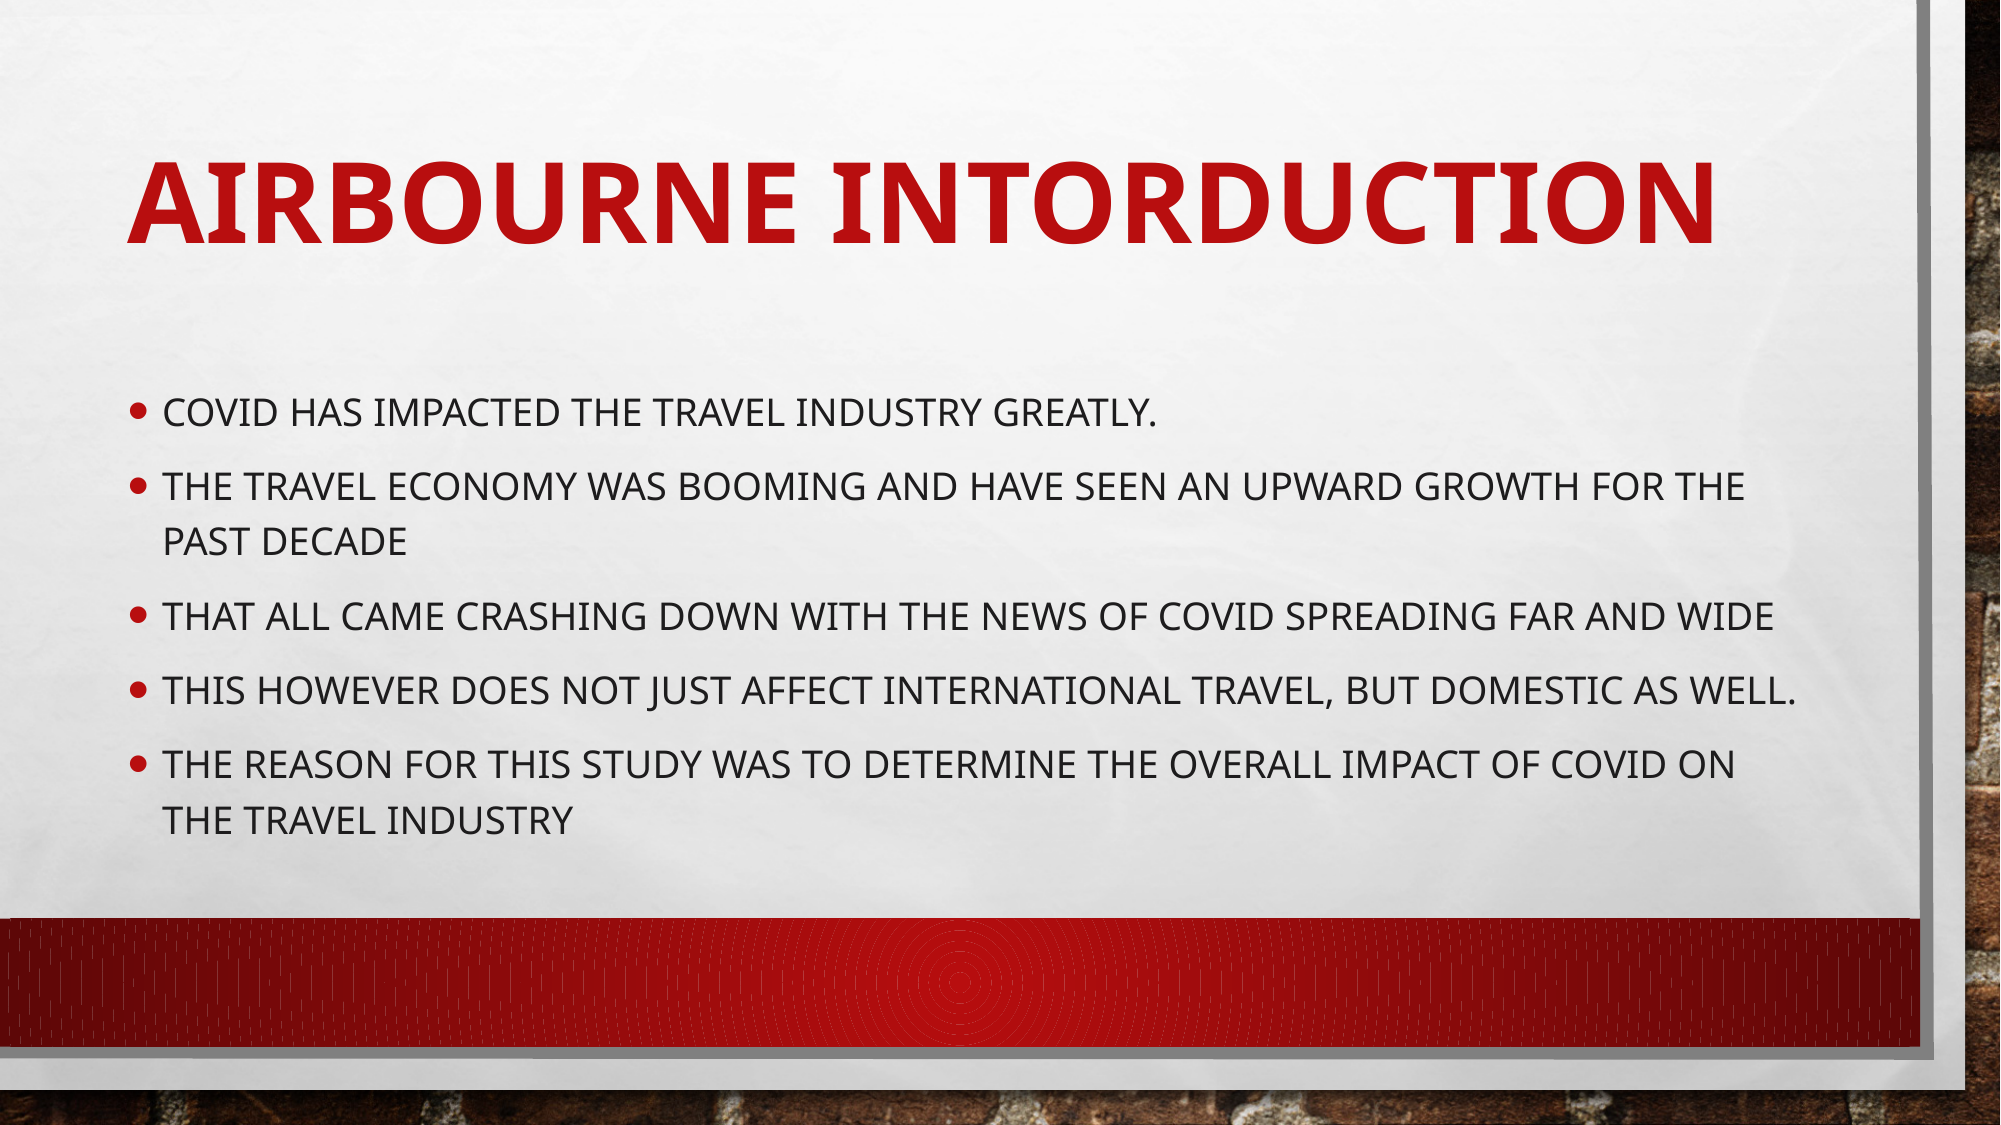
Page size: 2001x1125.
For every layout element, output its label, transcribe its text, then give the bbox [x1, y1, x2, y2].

list Covid has impacted the travel industry greatly. the travel economy was booming and have seen an upward growth for the past decade that all came crashing down with the news of Covid spreading far and wide This however does not just affect international travel, but domestic as well. The reason for this study was to determine the overall impact of covid on the travel industry [112, 338, 1818, 882]
picture [0, 0, 2000, 1125]
title airbourne intorduction [112, 112, 1818, 302]
